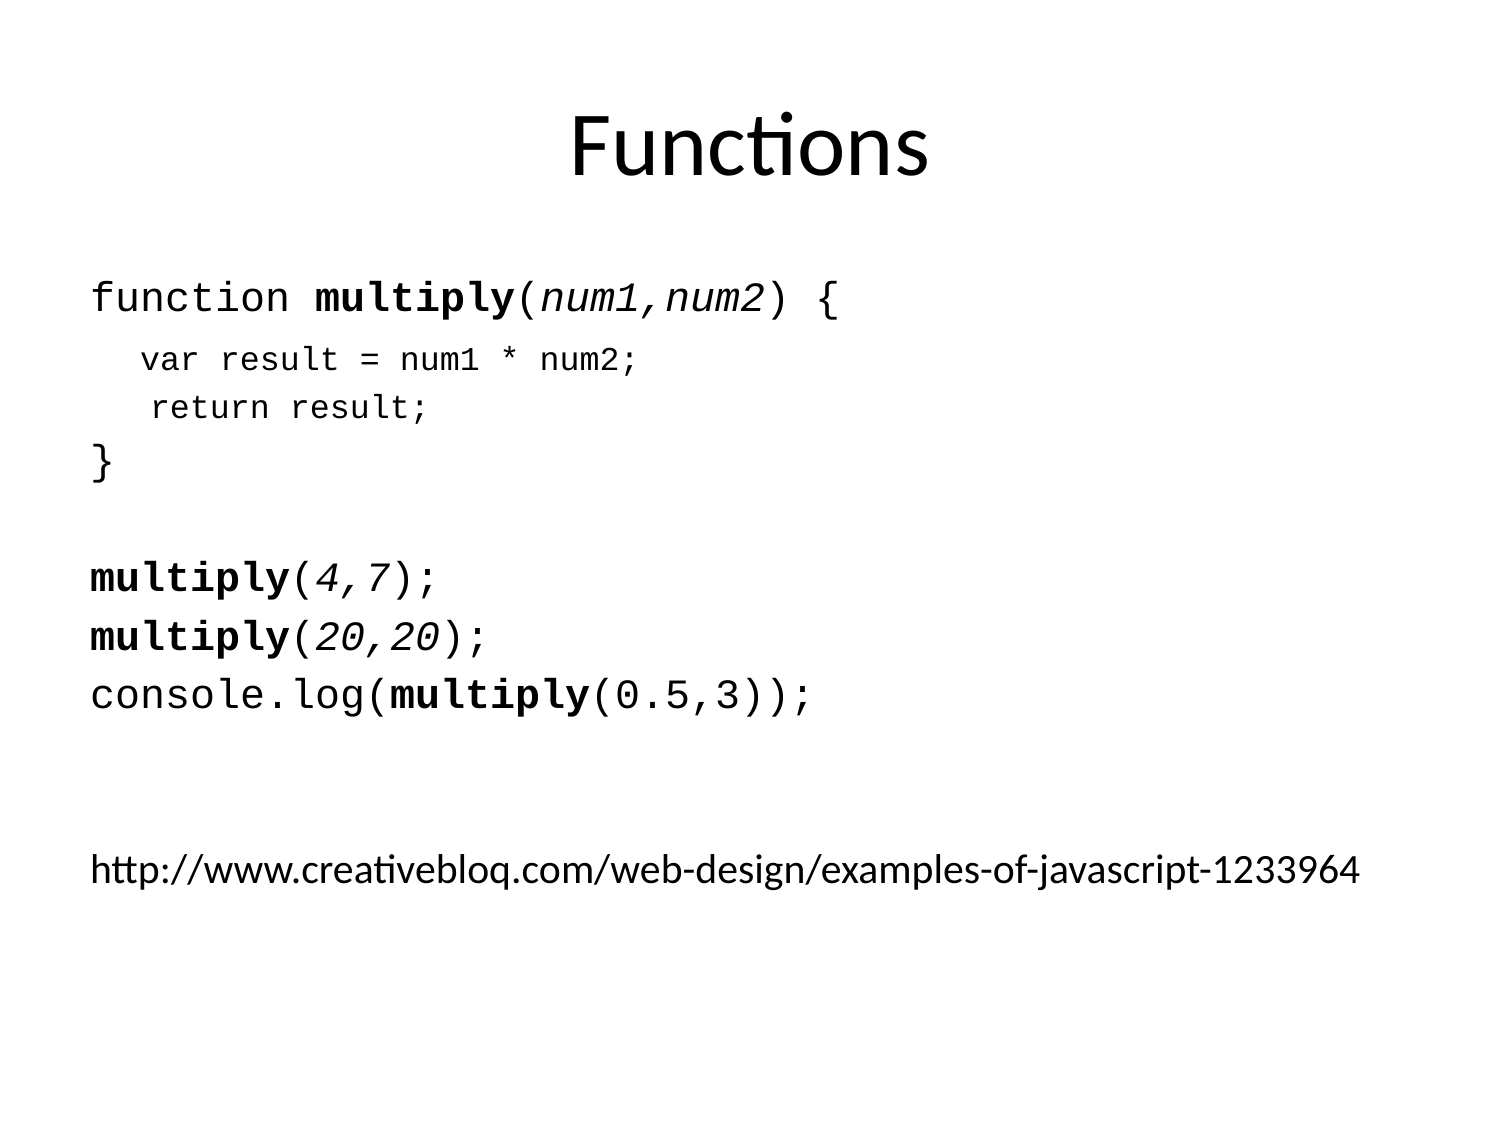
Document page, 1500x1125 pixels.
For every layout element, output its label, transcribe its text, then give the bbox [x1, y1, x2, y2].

list function multiply(num1,num2) { var result = num1 * num2; return result; } multiply(4,7); multiply(20,20); console.log(multiply(0.5,3)); http://www.creativebloq.com/web-design/examples-of-javascript-1233964 [75, 262, 1425, 1005]
title Functions [75, 45, 1425, 233]
